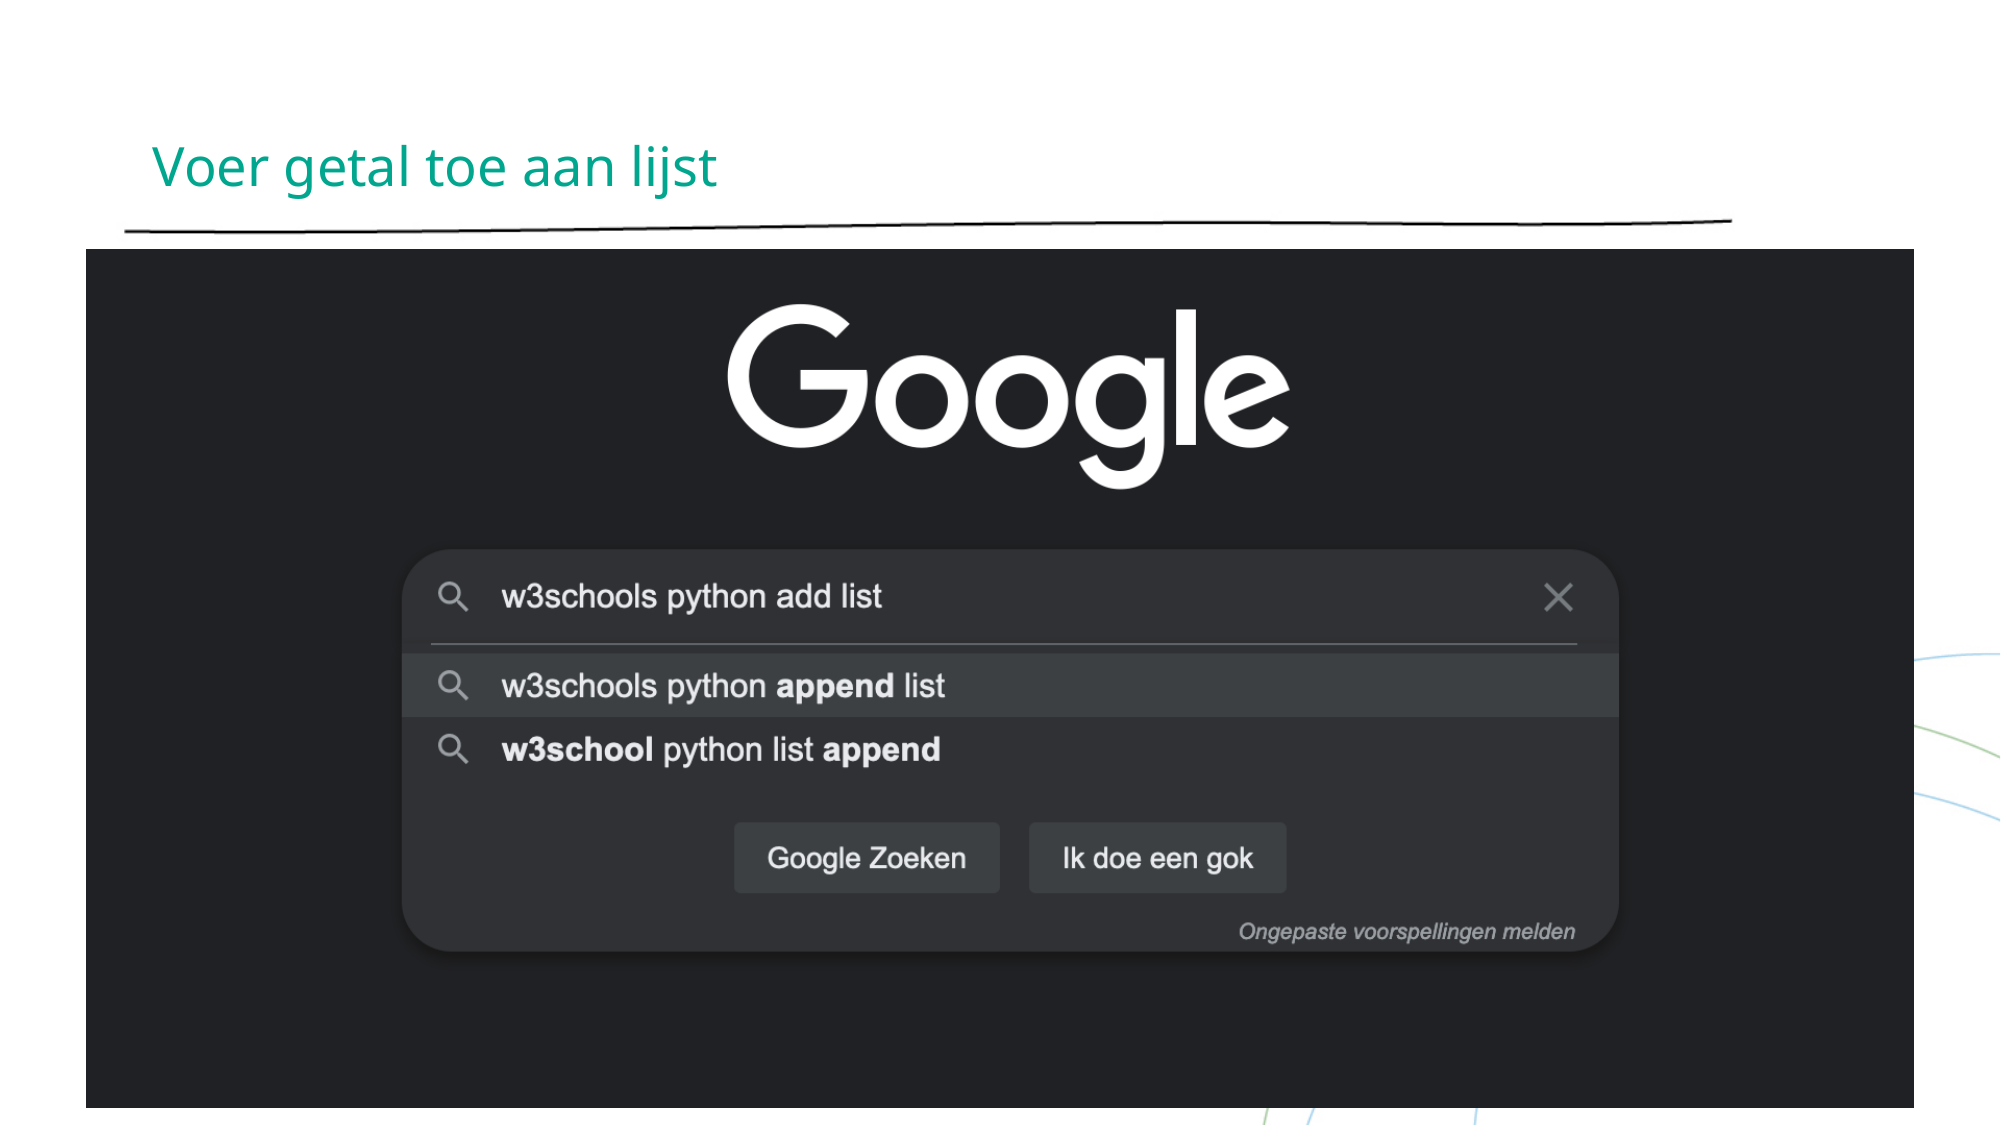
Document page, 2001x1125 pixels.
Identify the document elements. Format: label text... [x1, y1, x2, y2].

title Voer getal toe aan lijst [137, 59, 1863, 249]
picture [0, 0, 2001, 1125]
